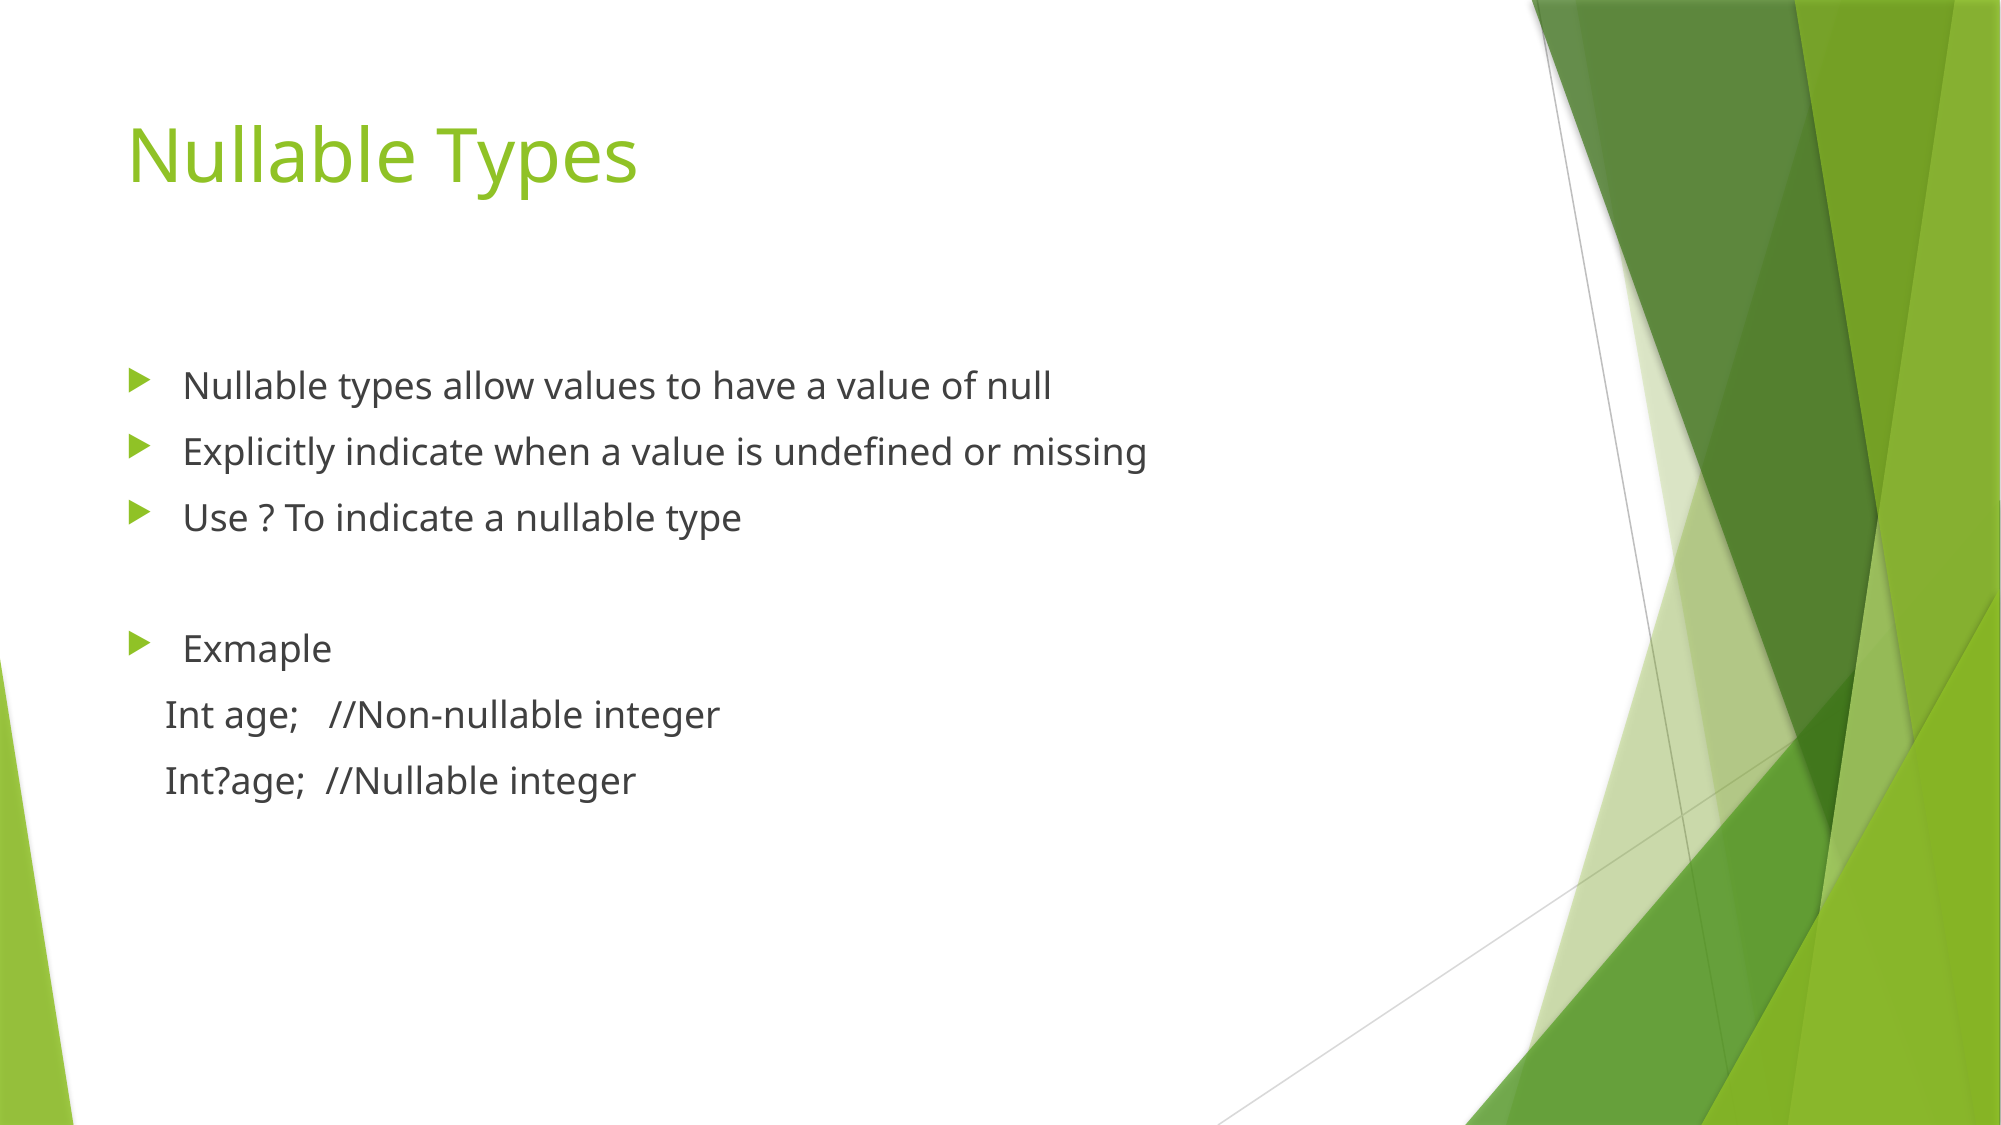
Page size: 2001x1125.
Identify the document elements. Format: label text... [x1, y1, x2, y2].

list Nullable types allow values to have a value of null Explicitly indicate when a value is undefined or missing Use ? To indicate a nullable type Exmaple Int age; //Non-nullable integer Int?age; //Nullable integer [111, 354, 1522, 992]
title Nullable Types [111, 99, 1522, 317]
